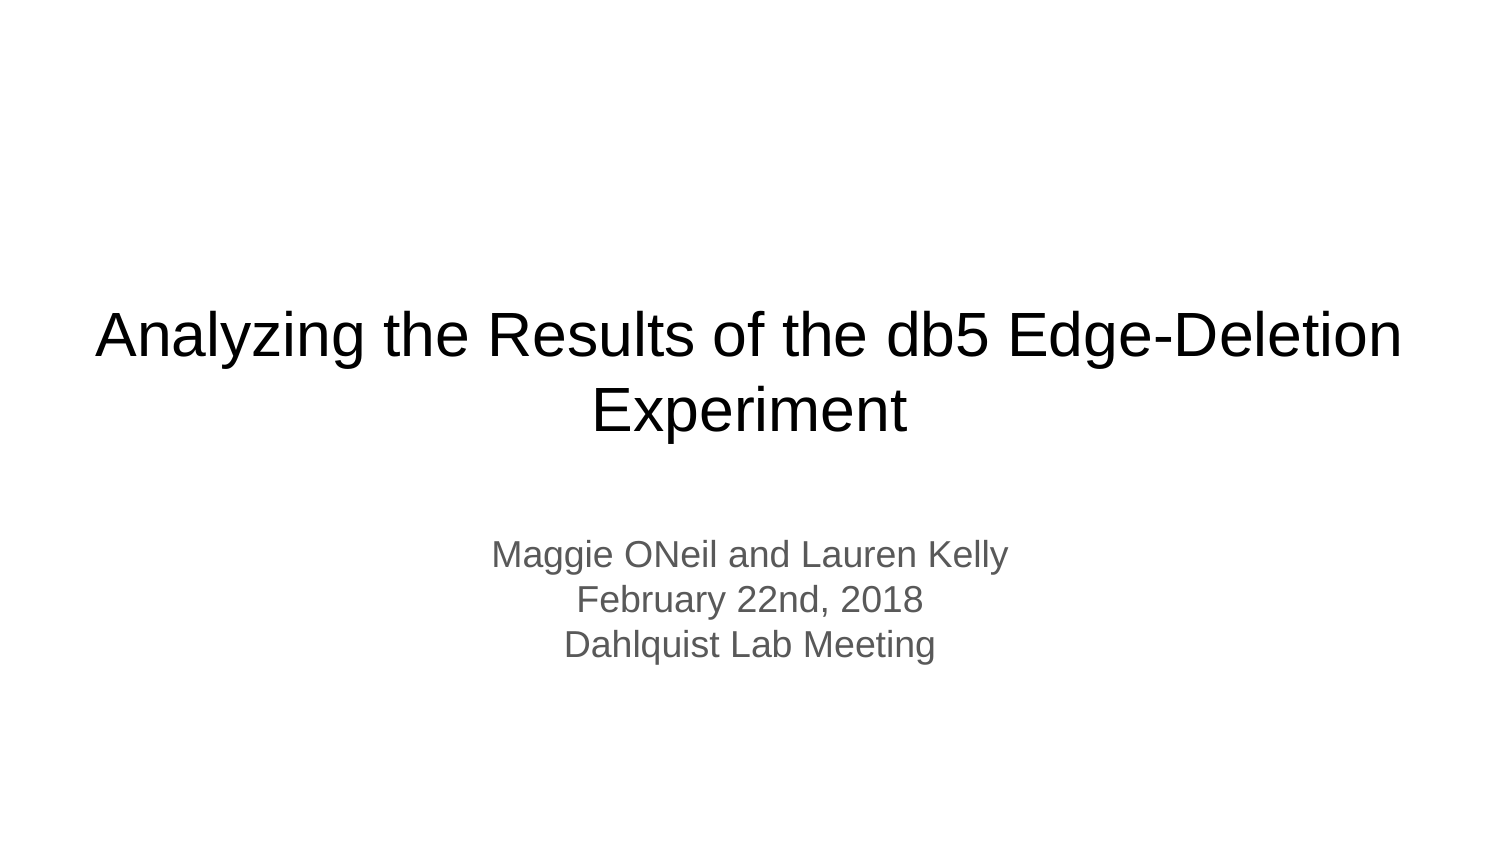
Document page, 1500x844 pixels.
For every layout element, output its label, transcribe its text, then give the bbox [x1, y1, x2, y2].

title Analyzing the Results of the db5 Edge-Deletion Experiment [0, 122, 1500, 459]
subtitle Maggie ONeil and Lauren Kelly February 22nd, 2018 Dahlquist Lab Meeting [51, 515, 1449, 646]
